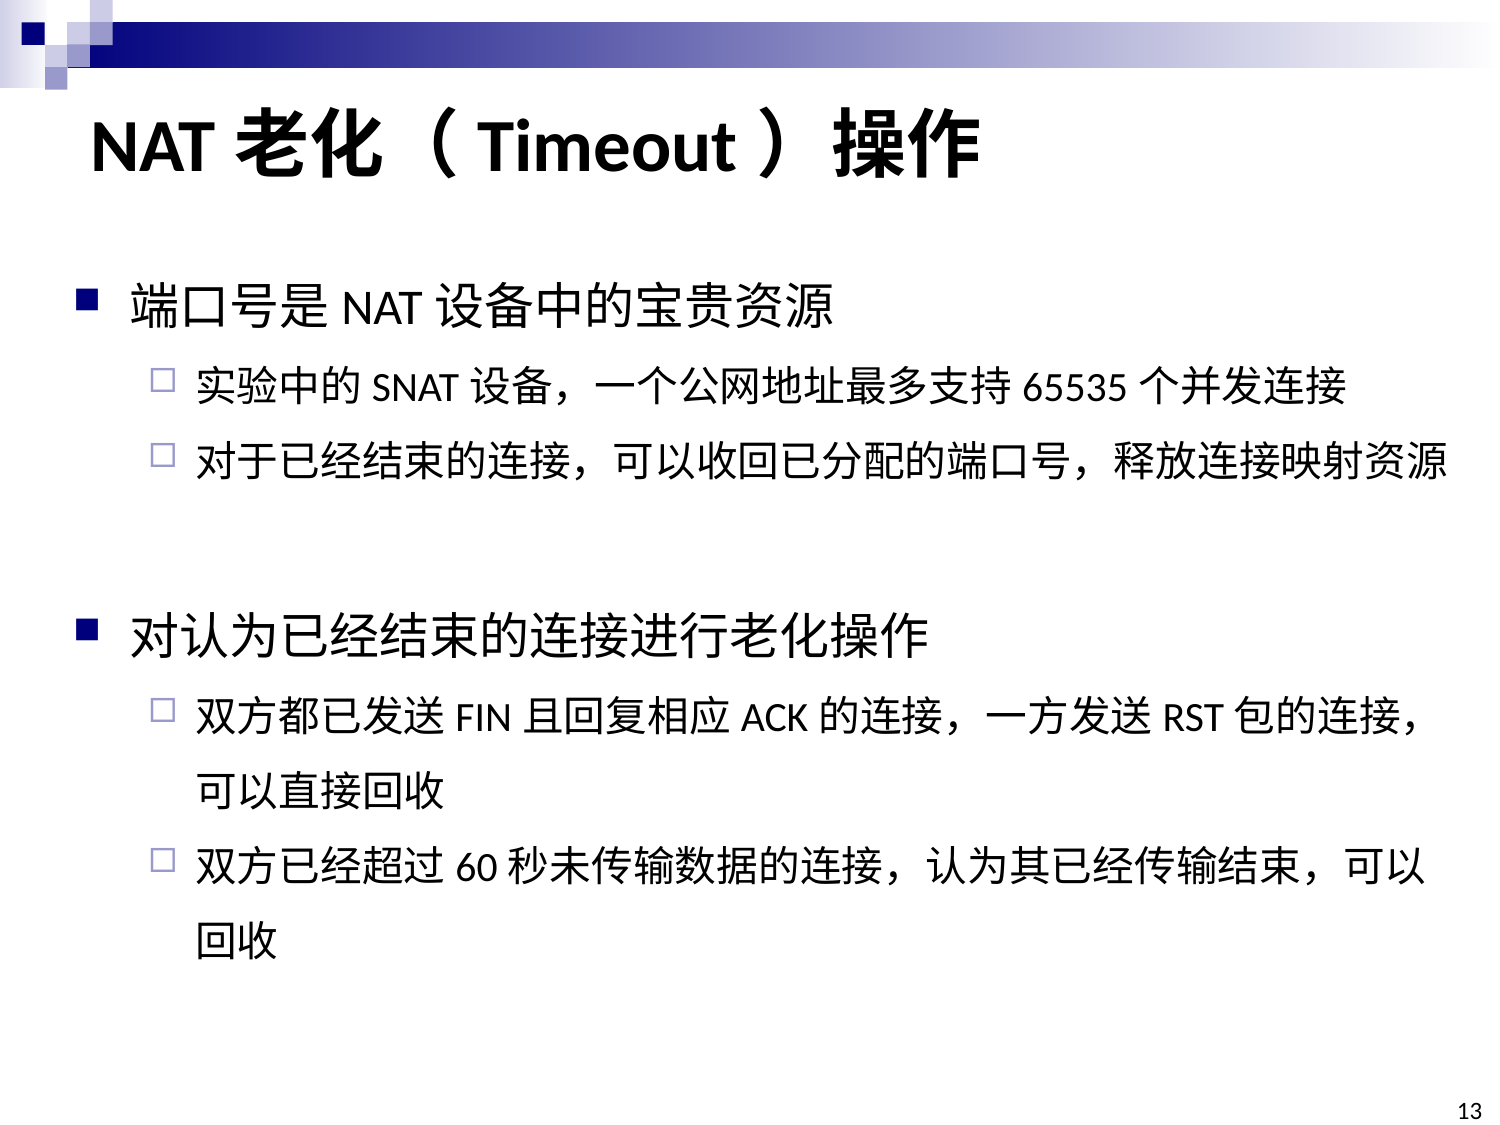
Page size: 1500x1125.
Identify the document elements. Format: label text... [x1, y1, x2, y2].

list 端口号是NAT设备中的宝贵资源 实验中的SNAT设备，一个公网地址最多支持65535个并发连接 对于已经结束的连接，可以收回已分配的端口号，释放连接映射资源 对认为已经结束的连接进行老化操作 双方都已发送FIN且回复相应ACK的连接，一方发送RST包的连接，可以直接回收 双方已经超过60秒未传输数据的连接，认为其已经传输结束，可以回收 [58, 237, 1474, 1063]
slide_number 13 [1448, 1100, 1483, 1125]
title NAT老化（Timeout）操作 [75, 75, 1425, 209]
